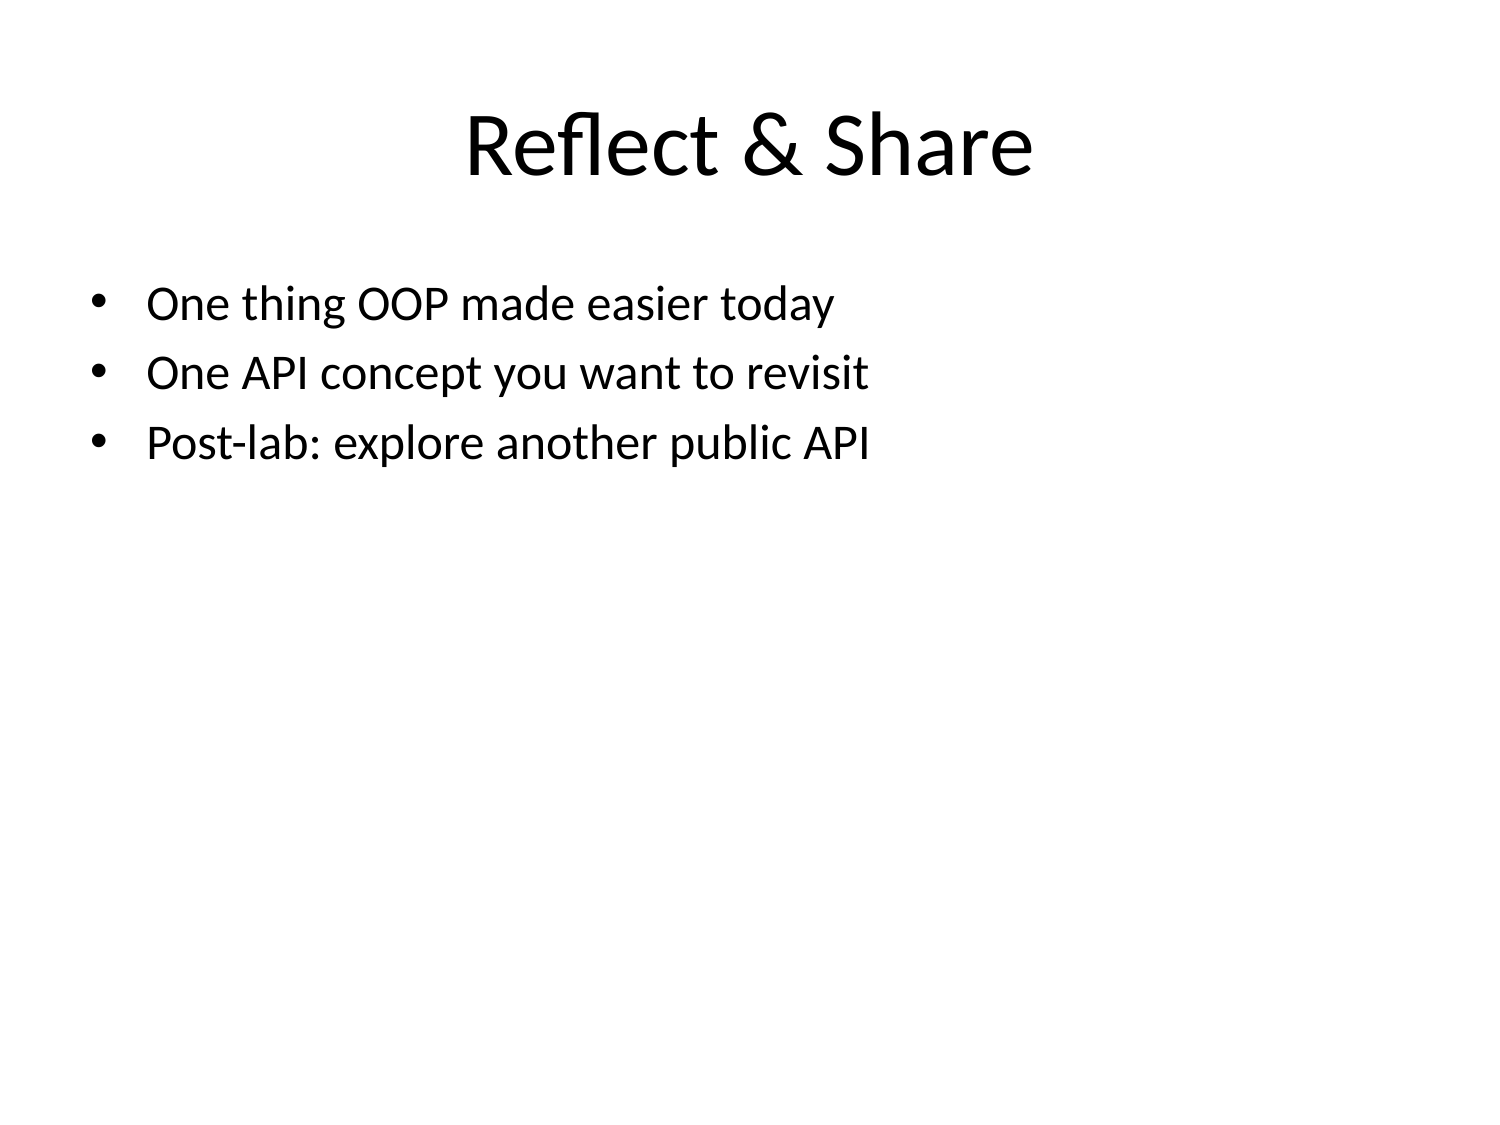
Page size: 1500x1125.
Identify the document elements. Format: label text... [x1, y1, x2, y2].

list One thing OOP made easier today One API concept you want to revisit Post-lab: explore another public API [75, 262, 1425, 1005]
title Reflect & Share [75, 45, 1425, 233]
